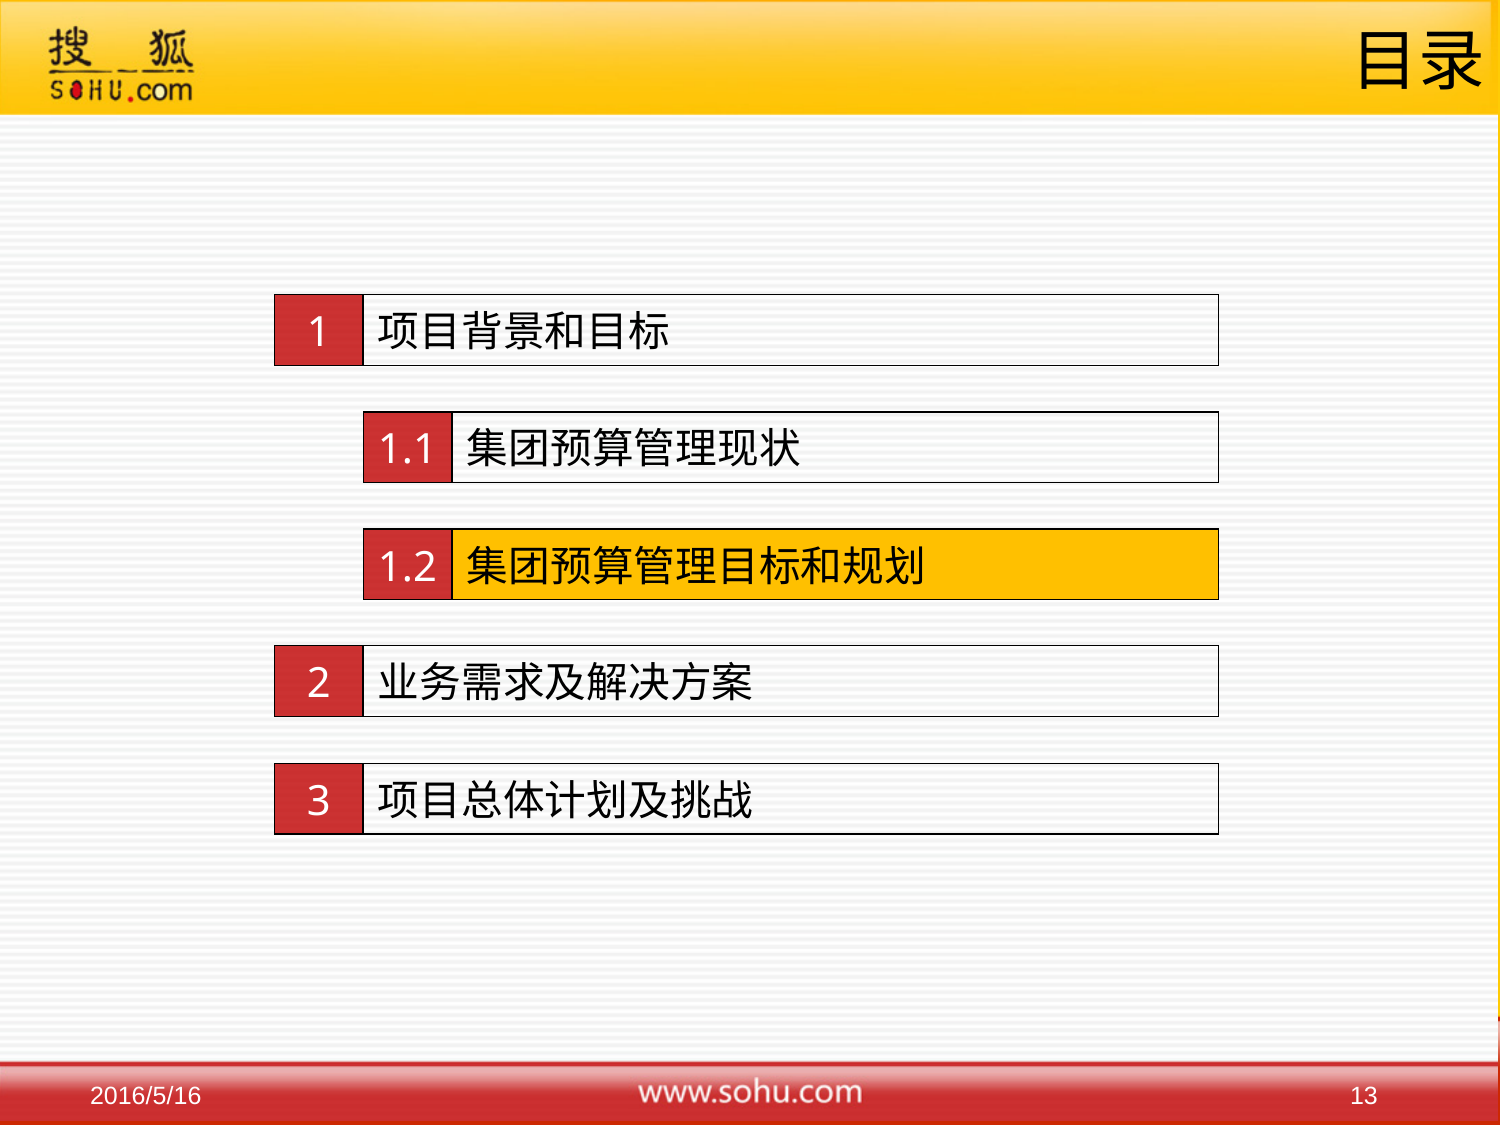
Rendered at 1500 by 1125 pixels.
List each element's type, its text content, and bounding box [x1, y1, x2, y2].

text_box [362, 528, 1219, 600]
title 目录 [515, 0, 1500, 118]
slide_number 13 [1042, 1065, 1393, 1125]
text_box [274, 645, 1219, 717]
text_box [274, 763, 1219, 835]
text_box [362, 411, 1219, 483]
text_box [274, 294, 1219, 366]
picture [0, 0, 1500, 1125]
